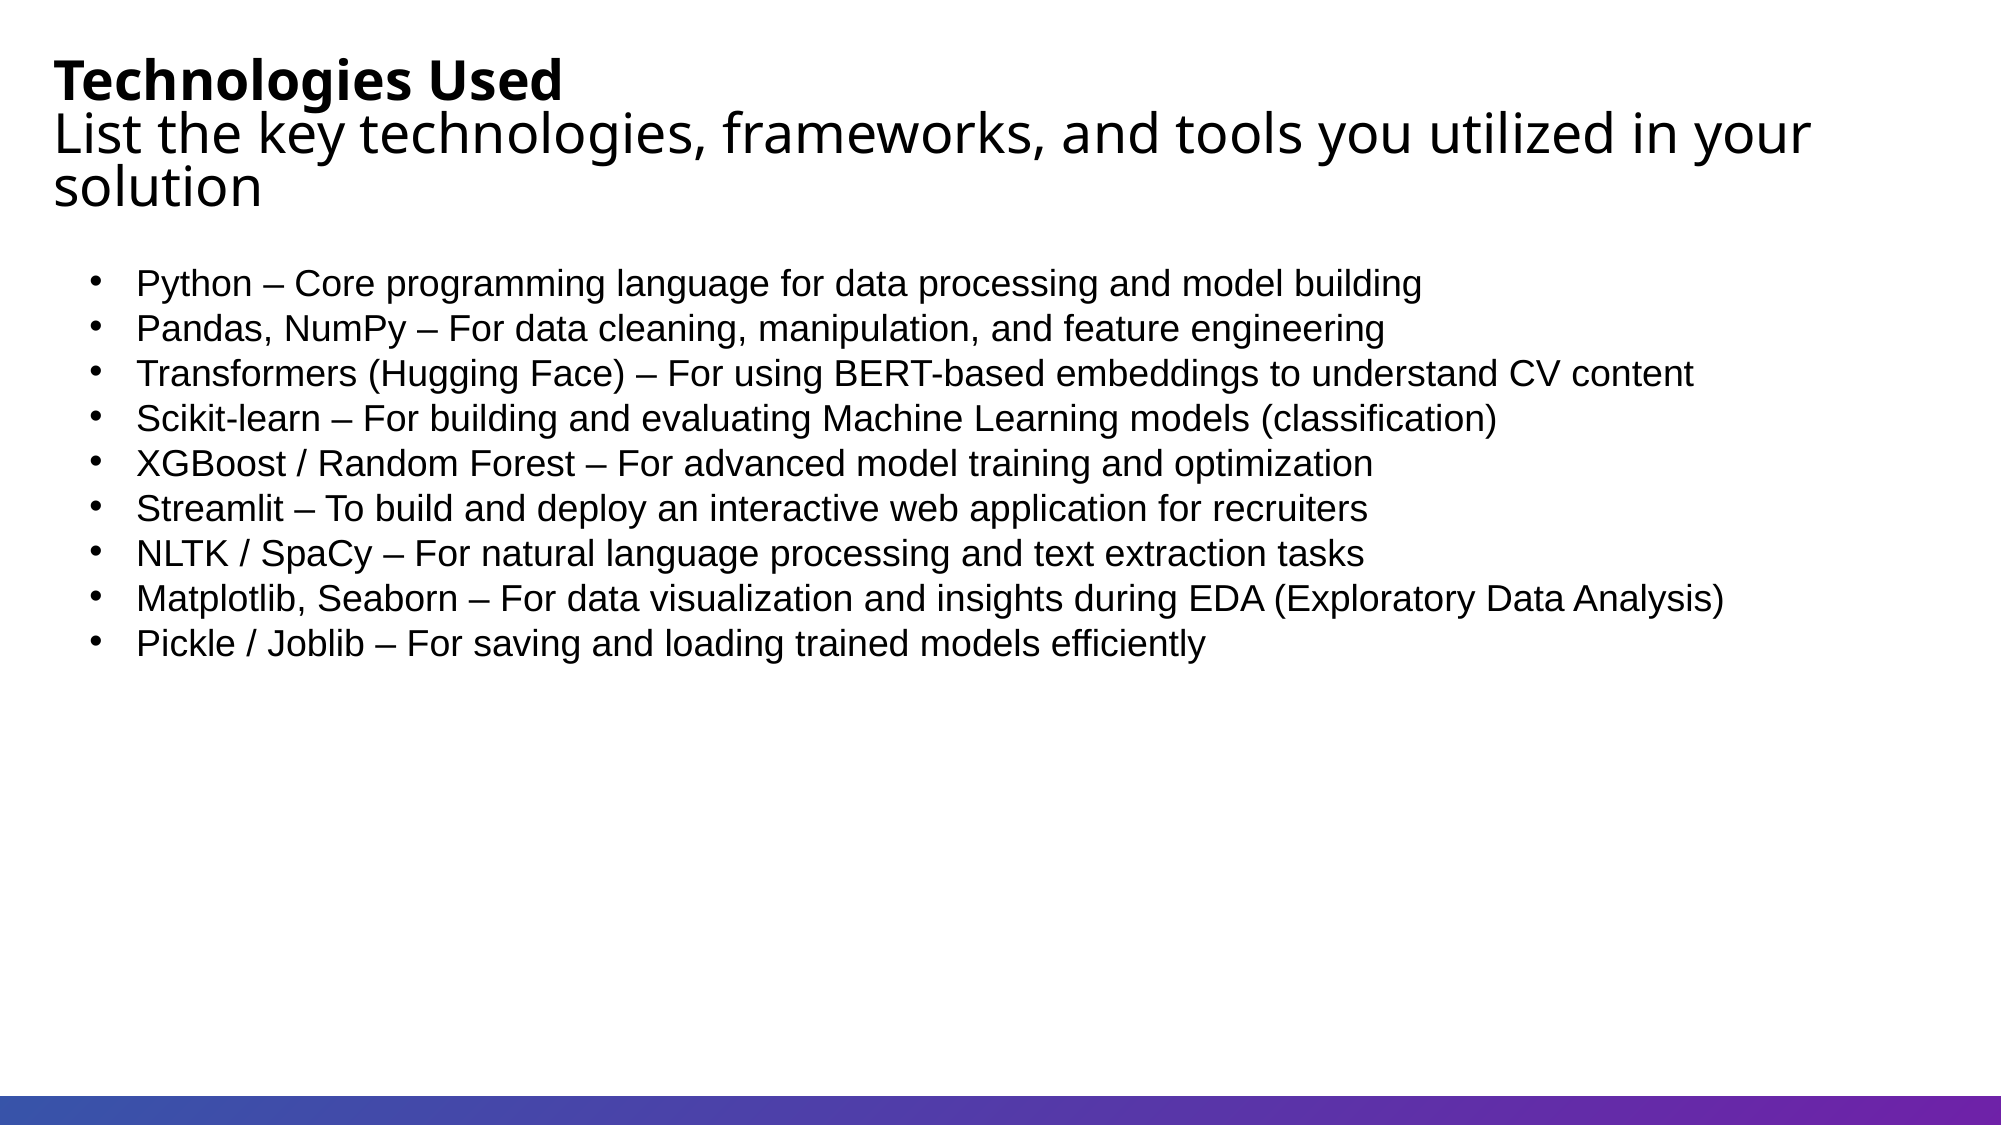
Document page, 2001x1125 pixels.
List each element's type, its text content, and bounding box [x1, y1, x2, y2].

text_box [0, 1096, 2000, 1125]
text_box Technologies Used List the key technologies, frameworks, and tools you utilized in your solution [53, 57, 1896, 197]
text_box Python – Core programming language for data processing and model building Pandas, NumPy – For data cleaning, manipulation, and feature engineering Transformers (Hugging Face) – For using BERT-based embeddings to understand CV content Scikit-learn – For building and evaluating Machine Learning models (classification) XGBoost / Random Forest – For advanced model training and optimization Streamlit – To build and deploy an interactive web application for recruiters NLTK / SpaCy – For natural language processing and text extraction tasks Matplotlib, Seaborn – For data visualization and insights during EDA (Exploratory Data Analysis) Pickle / Joblib – For saving and loading trained models efficiently [74, 251, 1809, 1057]
